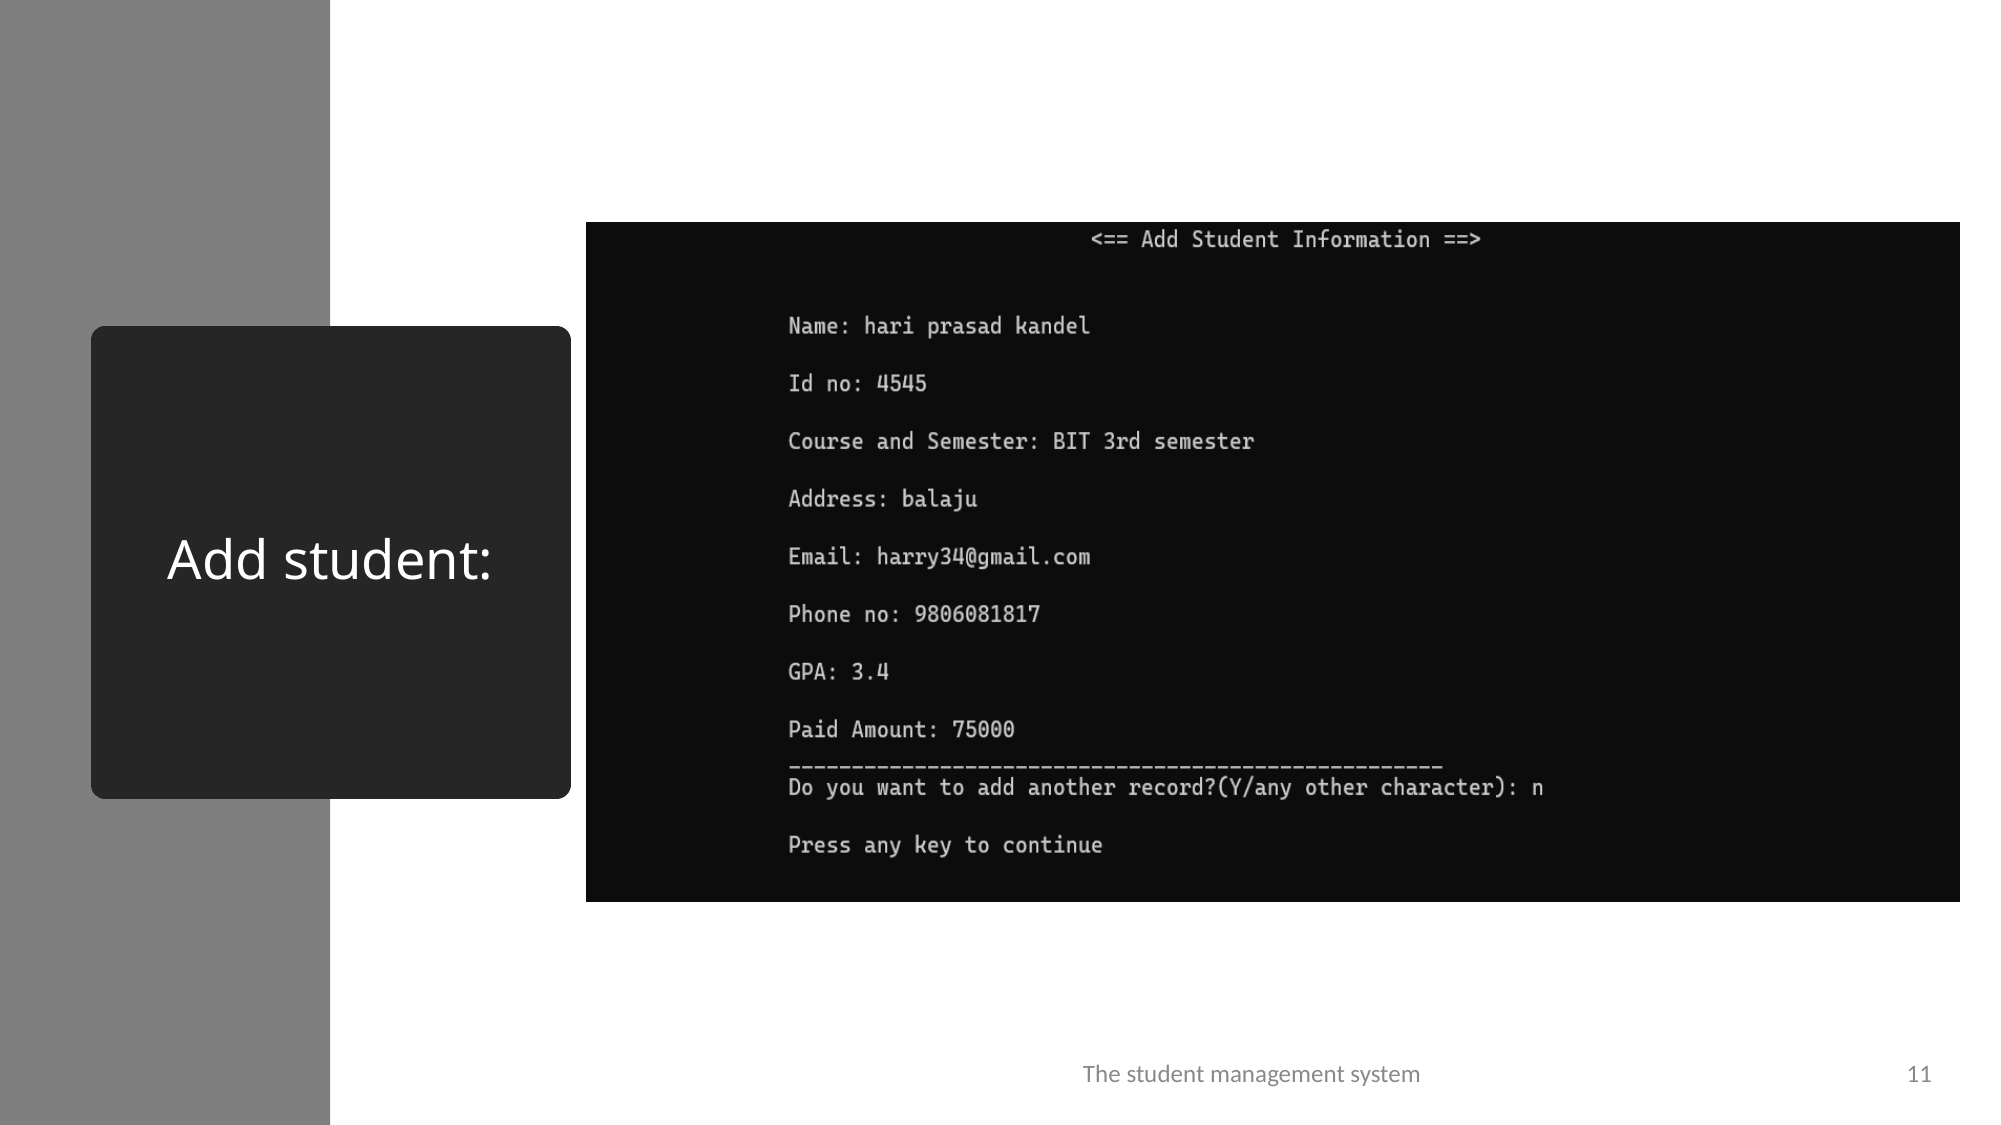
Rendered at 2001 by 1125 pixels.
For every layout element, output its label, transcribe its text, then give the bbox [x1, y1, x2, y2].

text_box [331, 0, 2000, 1125]
title Add student: [105, 340, 557, 785]
text_box [0, 0, 331, 1125]
footer The student management system [675, 1042, 1829, 1103]
slide_number 11 [1855, 1042, 1948, 1103]
picture [586, 222, 1960, 902]
